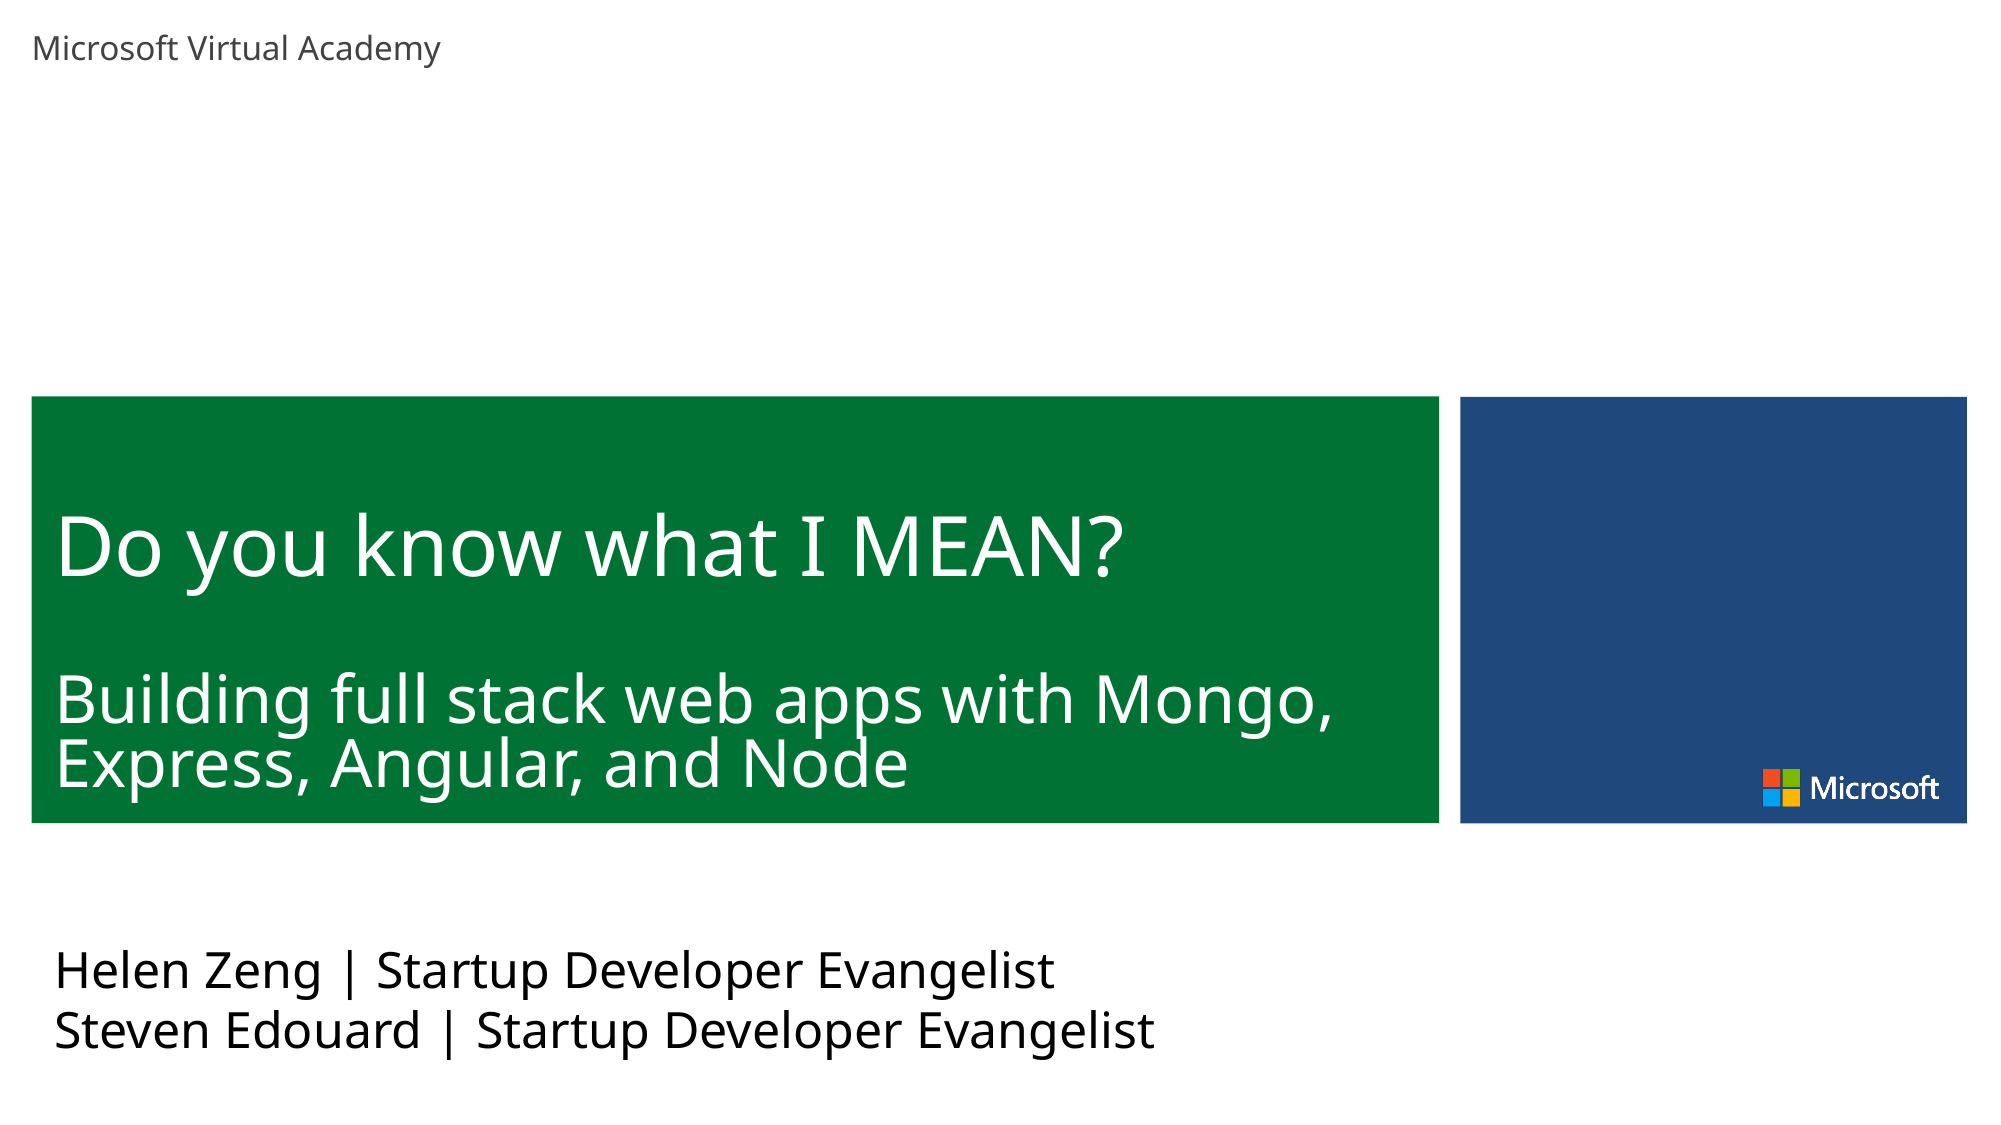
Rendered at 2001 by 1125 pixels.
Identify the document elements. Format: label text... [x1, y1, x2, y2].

title Do you know what I MEAN? Building full stack web apps with Mongo, Express, Angular, and Node [31, 396, 1440, 824]
subtitle Helen Zeng | Startup Developer Evangelist Steven Edouard | Startup Developer Evangelist [31, 841, 1440, 1082]
picture [1760, 759, 1947, 815]
